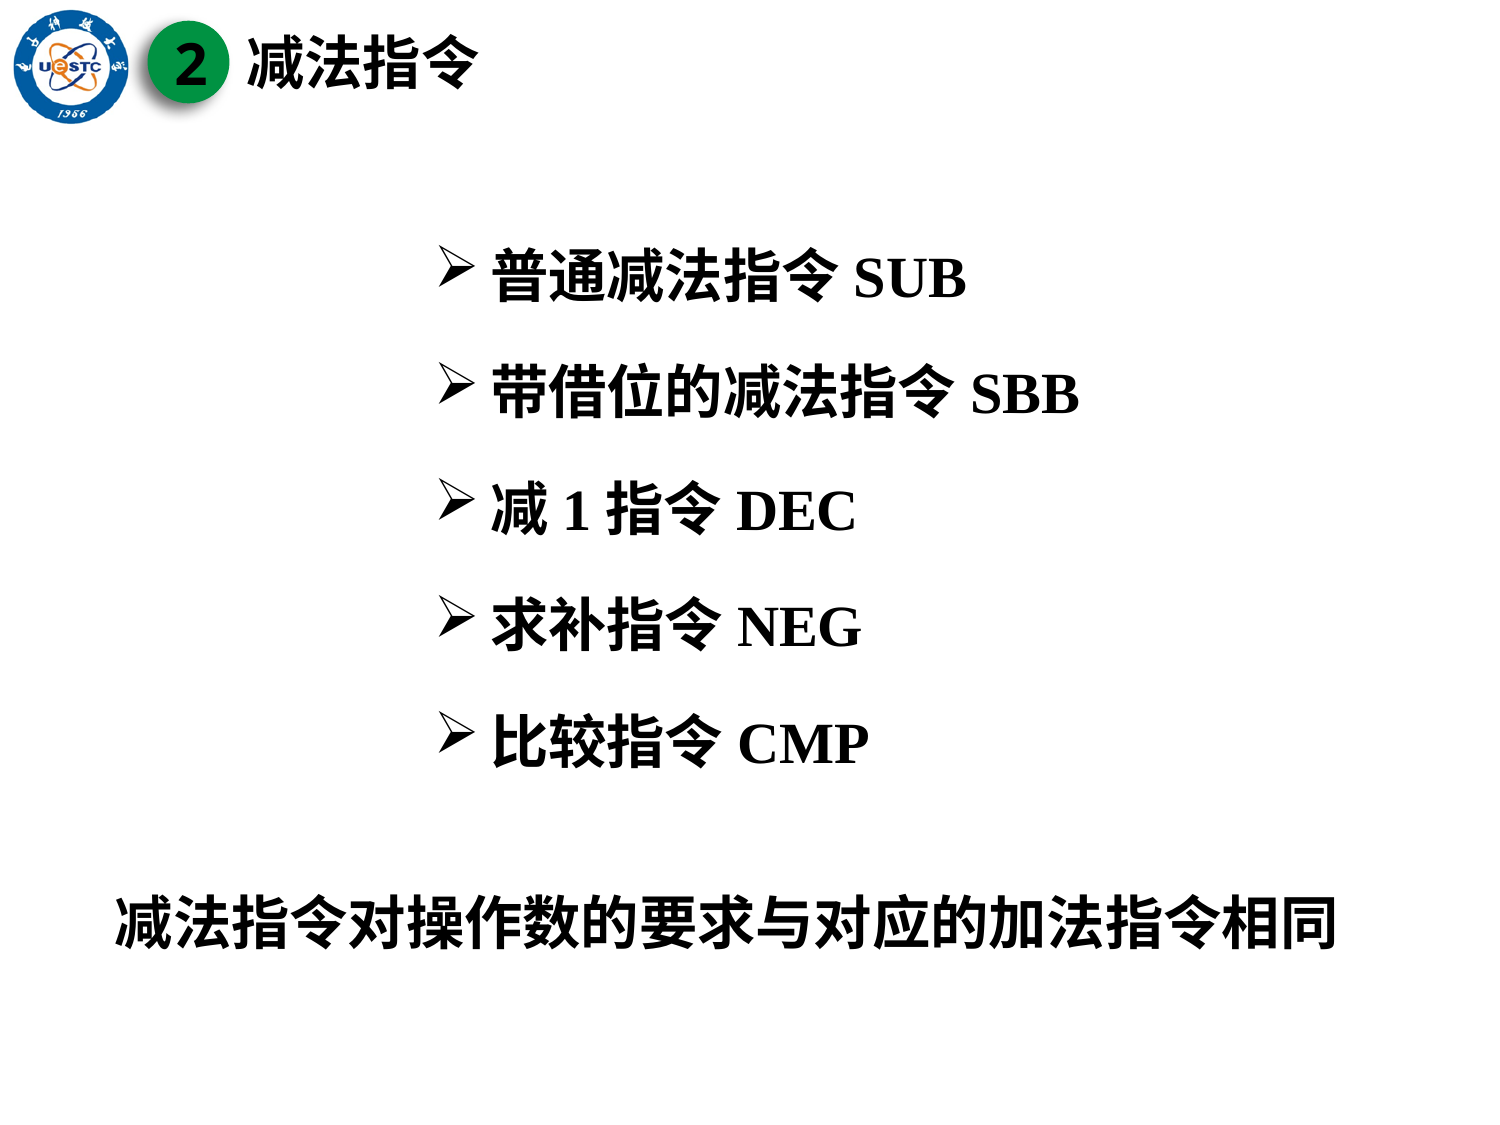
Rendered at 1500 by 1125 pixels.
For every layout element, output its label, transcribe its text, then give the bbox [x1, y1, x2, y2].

text_box 减法指令 [231, 19, 495, 104]
picture [6, 8, 136, 126]
text_box 2 [145, 18, 231, 106]
text_box 减法指令对操作数的要求与对应的加法指令相同 [100, 878, 1364, 964]
text_box 普通减法指令SUB 带借位的减法指令SBB 减1指令DEC 求补指令NEG 比较指令CMP [419, 196, 1295, 787]
